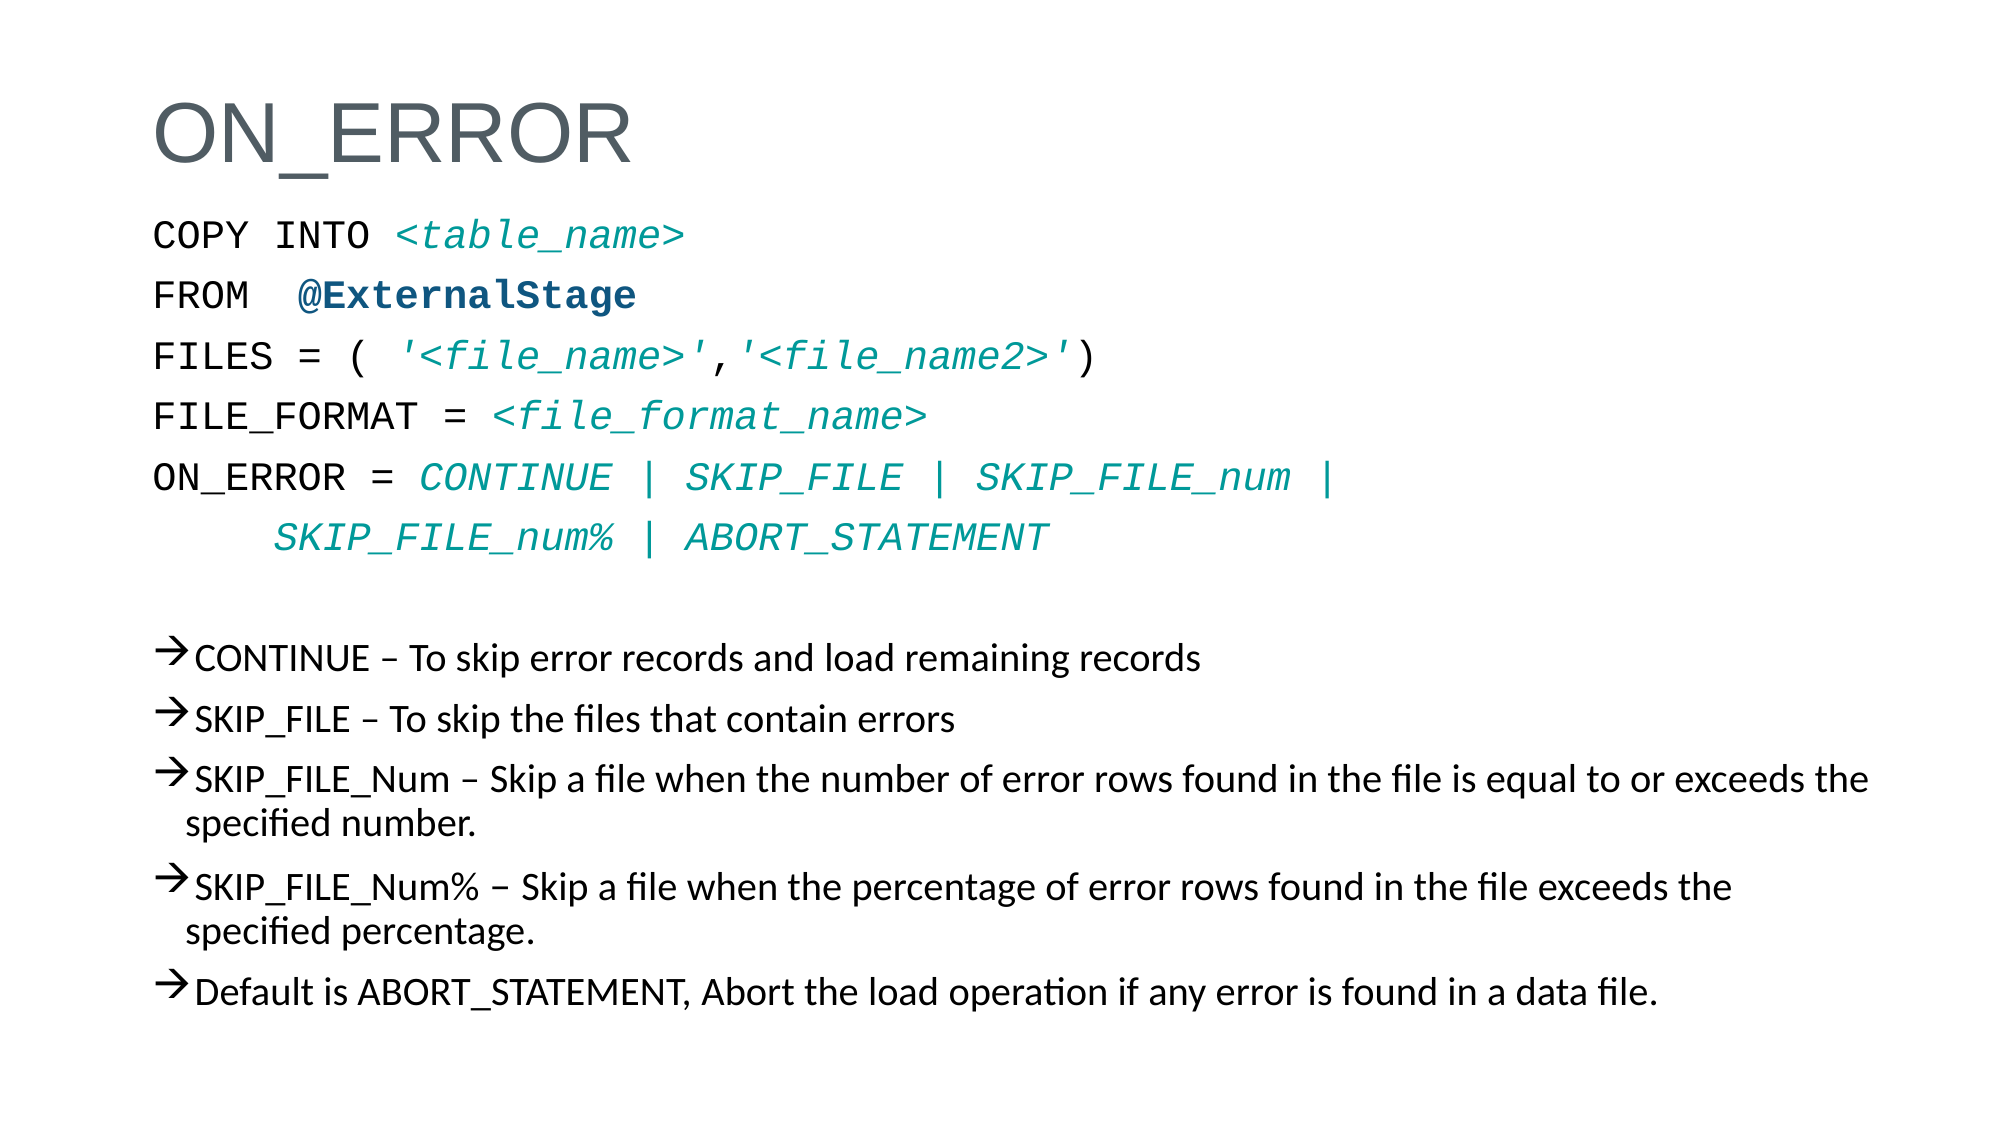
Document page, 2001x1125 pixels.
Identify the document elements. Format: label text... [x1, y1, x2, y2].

title ON_ERROR [137, 80, 1863, 189]
list COPY INTO <table_name> FROM @ExternalStage FILES = ( '<file_name>','<file_name2>') FILE_FORMAT = <file_format_name> ON_ERROR = CONTINUE | SKIP_FILE | SKIP_FILE_num | SKIP_FILE_num% | ABORT_STATEMENT CONTINUE – To skip error records and load remaining records SKIP_FILE – To skip the files that contain errors SKIP_FILE_Num – Skip a file when the number of error rows found in the file is equal to or exceeds the specified number. SKIP_FILE_Num% – Skip a file when the percentage of error rows found in the file exceeds the specified percentage. Default is ABORT_STATEMENT, Abort the load operation if any error is found in a data file. [137, 205, 1899, 1028]
